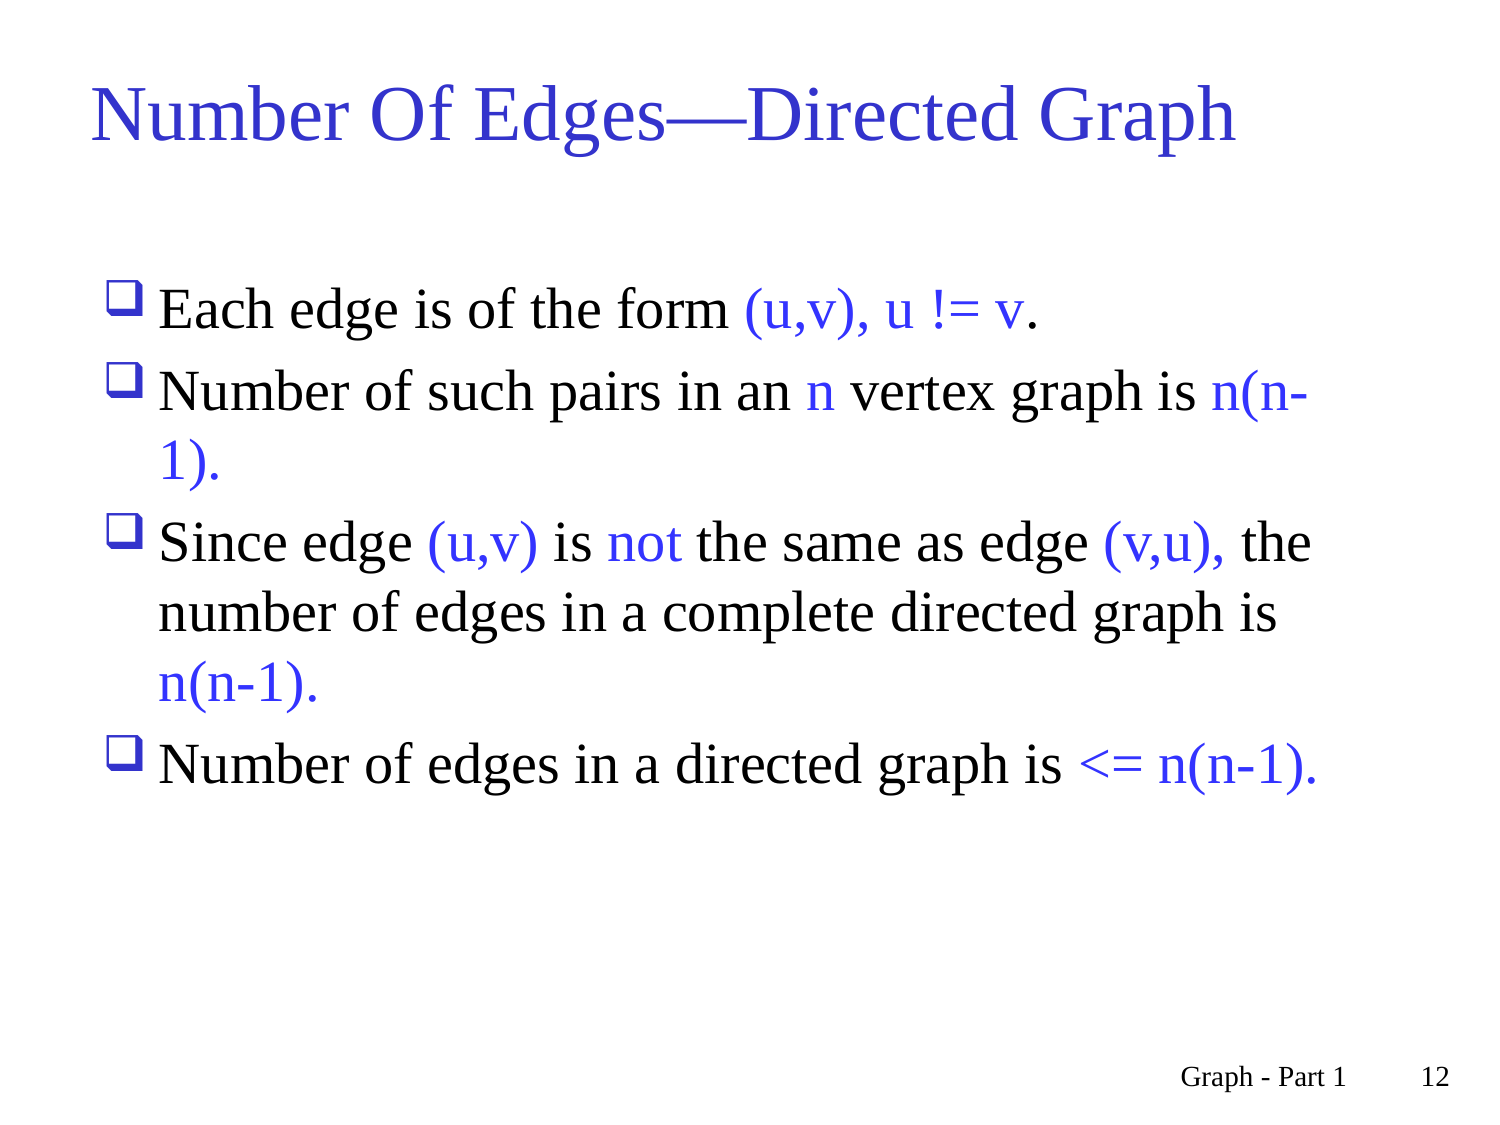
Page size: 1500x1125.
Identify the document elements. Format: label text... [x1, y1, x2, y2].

footer Graph - Part 1 [887, 1049, 1362, 1125]
title Number Of Edges—Directed Graph [75, 45, 1425, 173]
slide_number 12 [1362, 1049, 1466, 1125]
list Each edge is of the form (u,v), u != v. Number of such pairs in an n vertex graph is n(n-1). Since edge (u,v) is not the same as edge (v,u), the number of edges in a complete directed graph is n(n-1). Number of edges in a directed graph is <= n(n-1). [87, 262, 1363, 1025]
